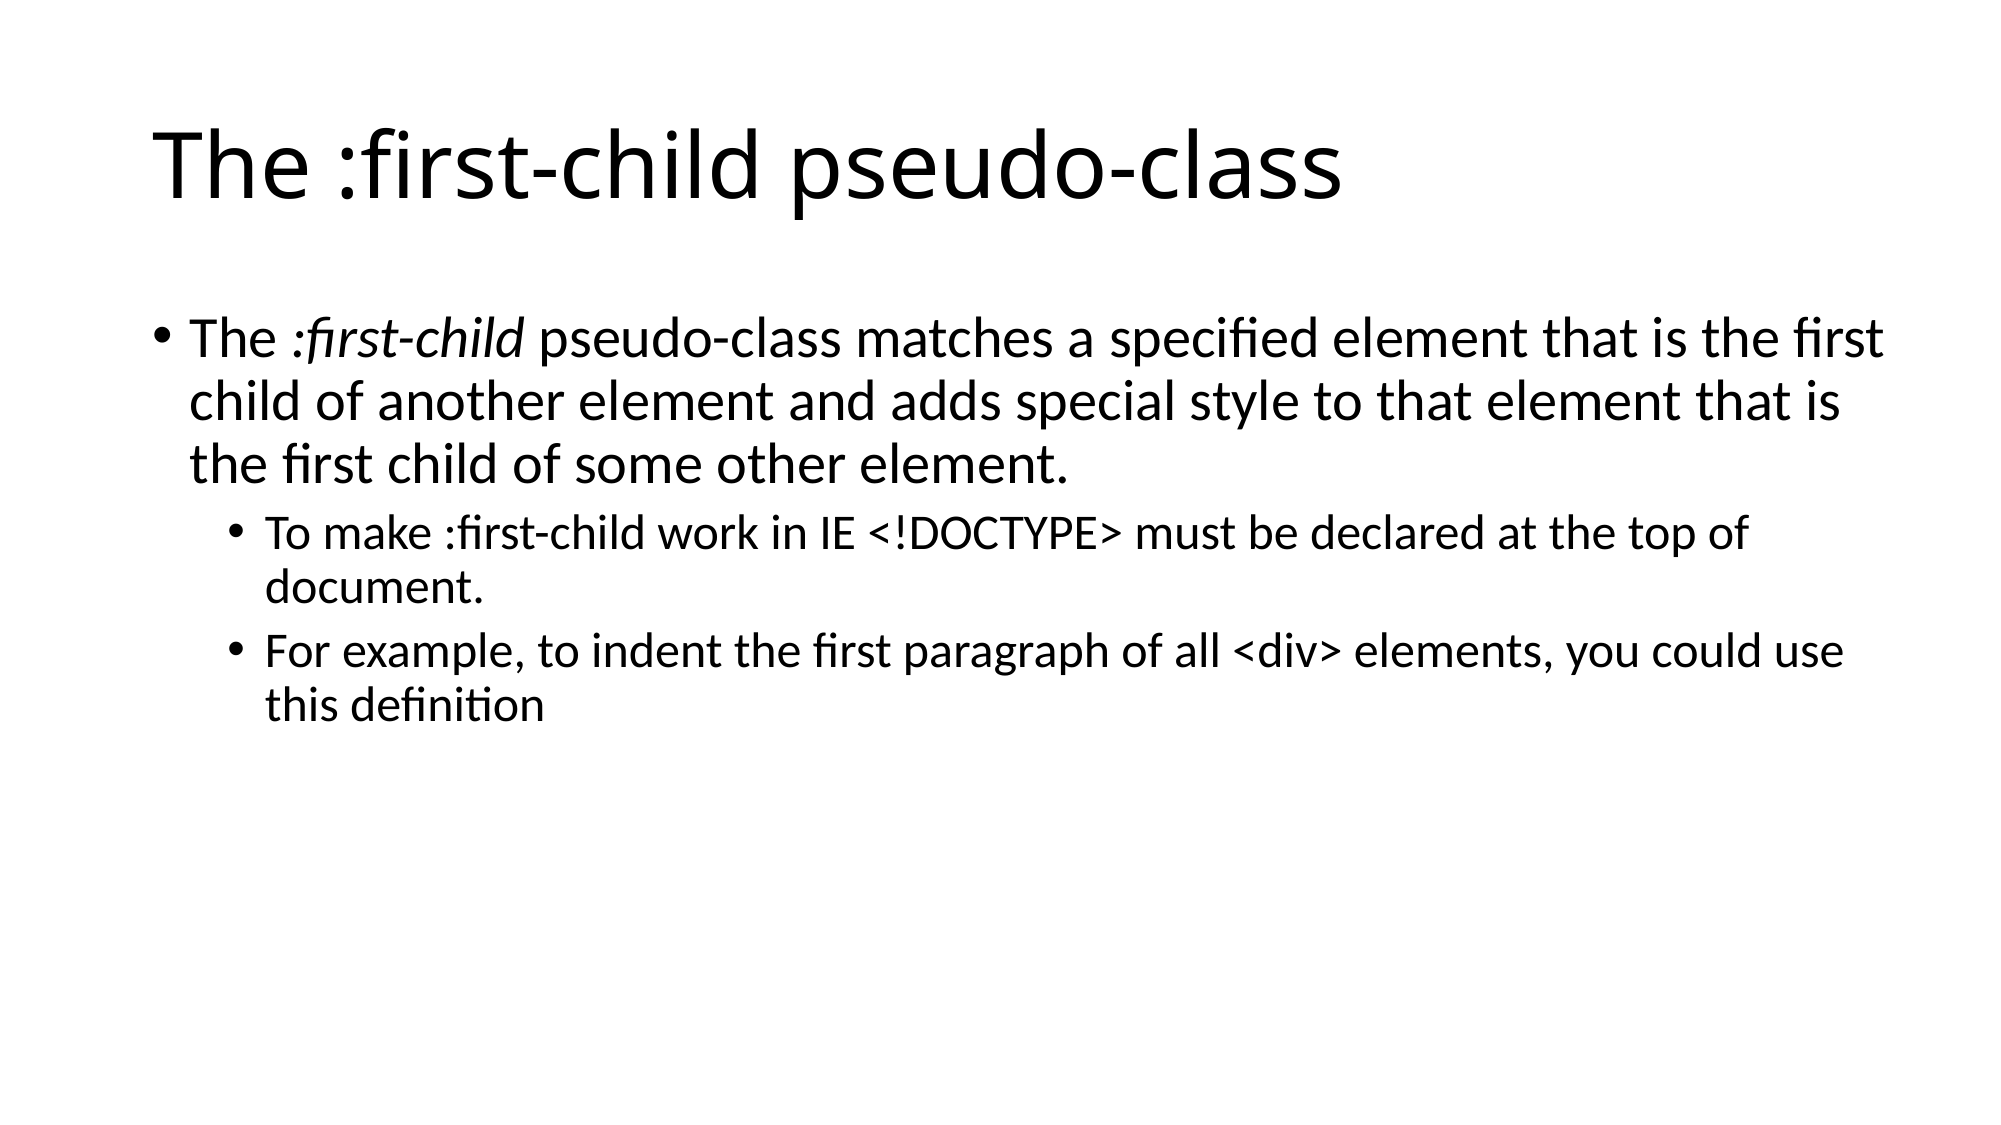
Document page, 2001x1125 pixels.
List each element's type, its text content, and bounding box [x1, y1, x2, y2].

list The :first-child pseudo-class matches a specified element that is the first child of another element and adds special style to that element that is the first child of some other element. To make :first-child work in IE <!DOCTYPE> must be declared at the top of document. For example, to indent the first paragraph of all <div> elements, you could use this definition [137, 299, 1912, 833]
title The :first-child pseudo-class [137, 59, 1863, 278]
